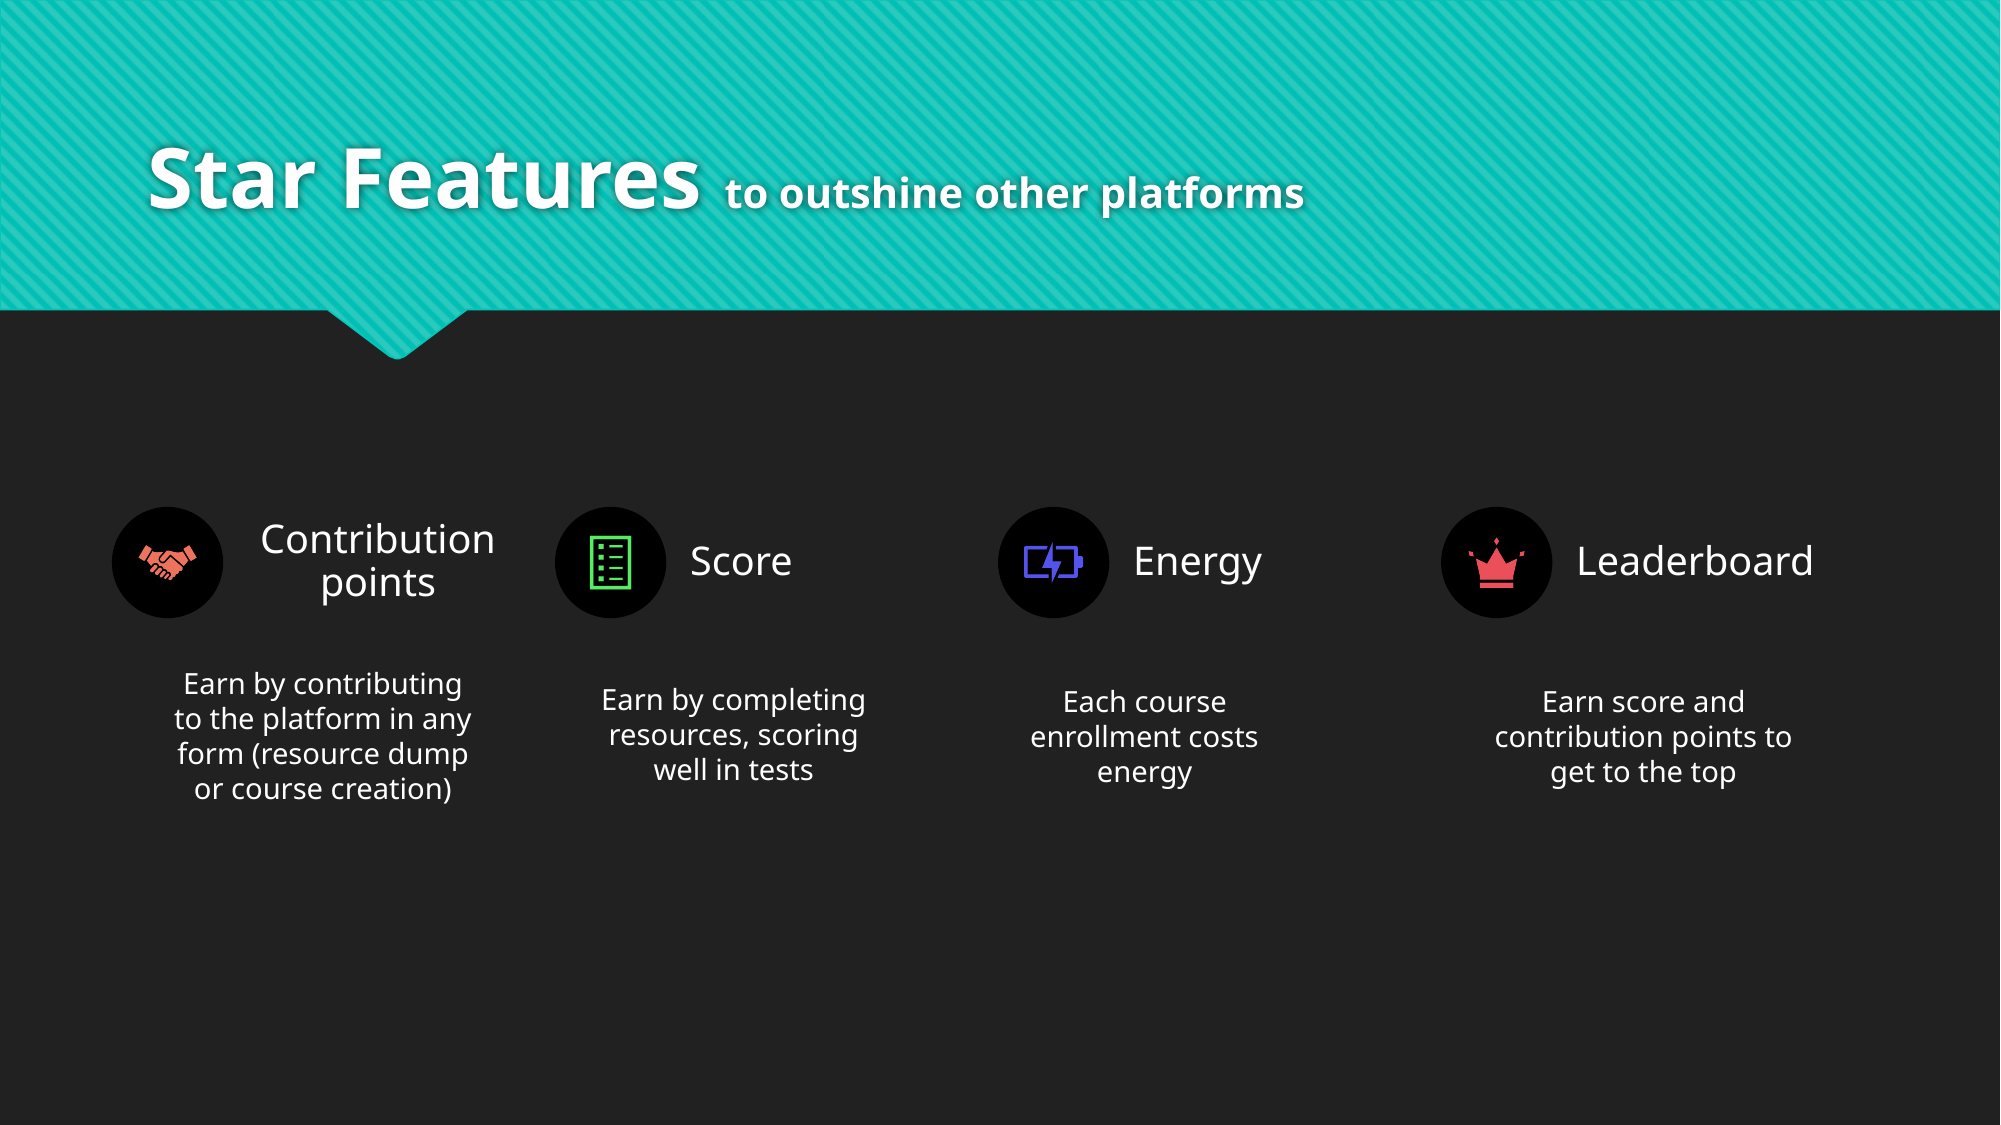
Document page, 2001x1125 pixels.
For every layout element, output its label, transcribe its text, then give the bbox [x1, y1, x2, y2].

text_box Earn by completing resources, scoring well in tests [564, 676, 904, 794]
text_box Earn score and contribution points to get to the top [1474, 676, 1814, 796]
title Star Features to outshine other platforms [132, 73, 1868, 233]
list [109, 449, 1842, 676]
text_box Earn by contributing to the platform in any form (resource dump or course creation) [153, 676, 493, 813]
text_box Each course enrollment costs energy [975, 676, 1314, 796]
